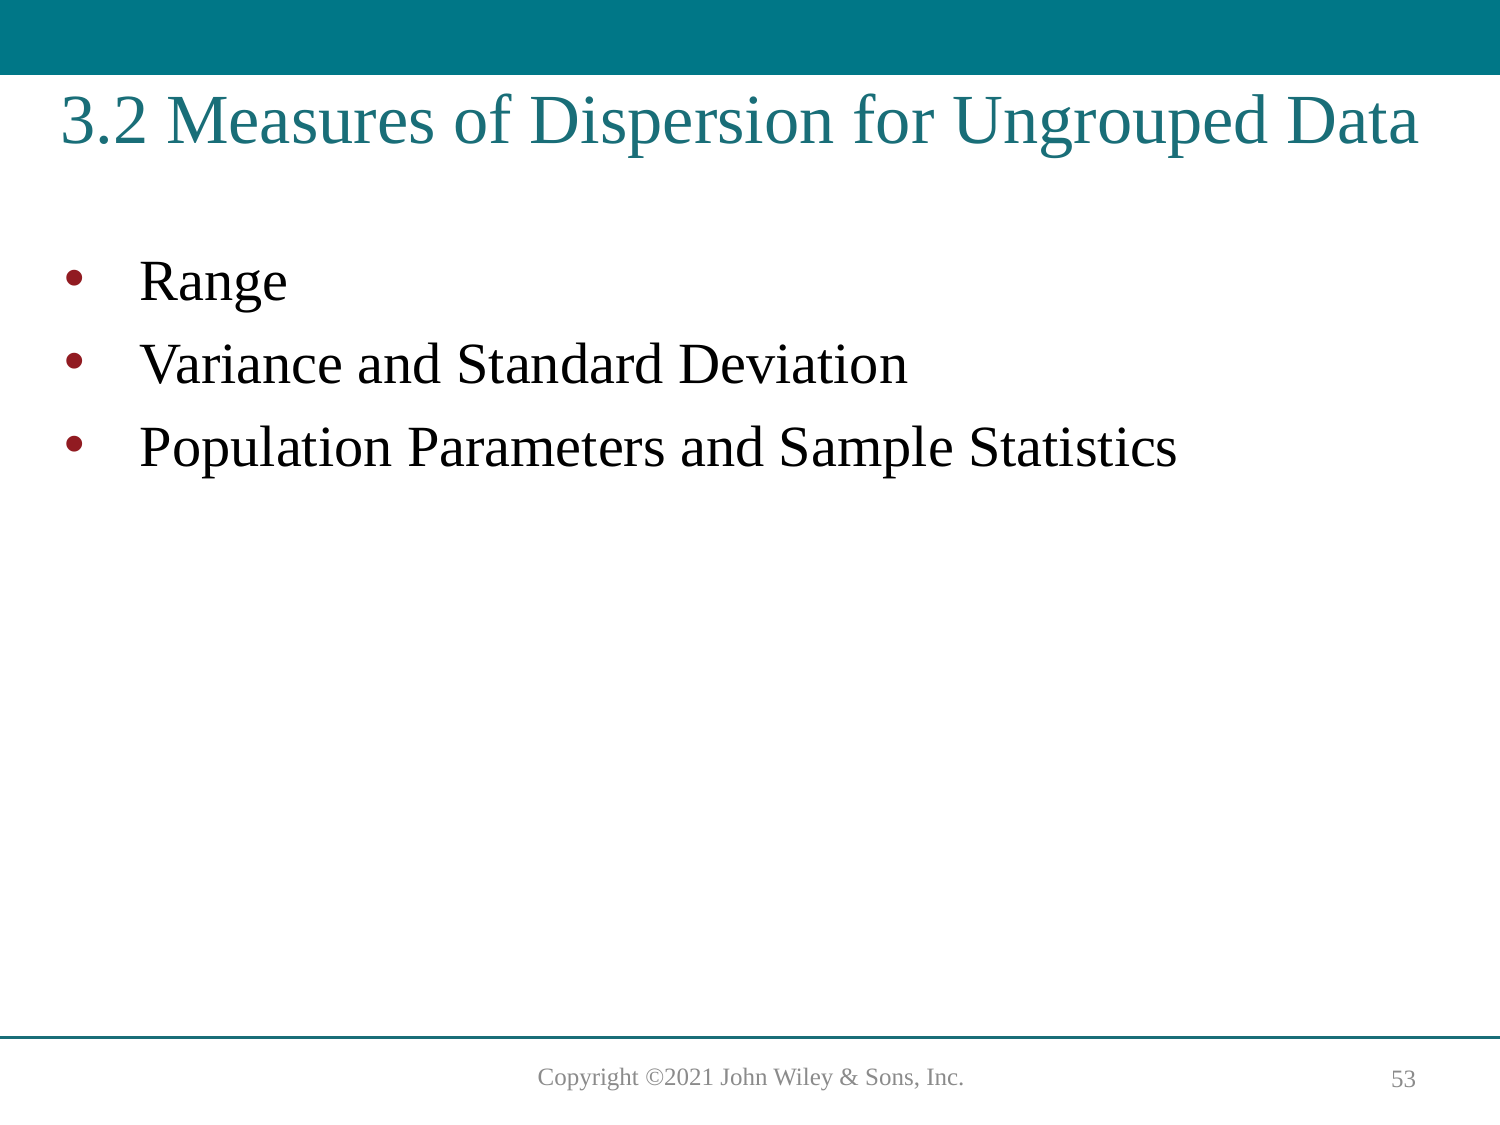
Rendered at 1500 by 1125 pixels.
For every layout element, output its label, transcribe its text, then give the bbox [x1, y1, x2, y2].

list Range Variance and Standard Deviation Population Parameters and Sample Statistics [50, 234, 1450, 1025]
title 3.2 Measures of Dispersion for Ungrouped Data [45, 75, 1447, 235]
